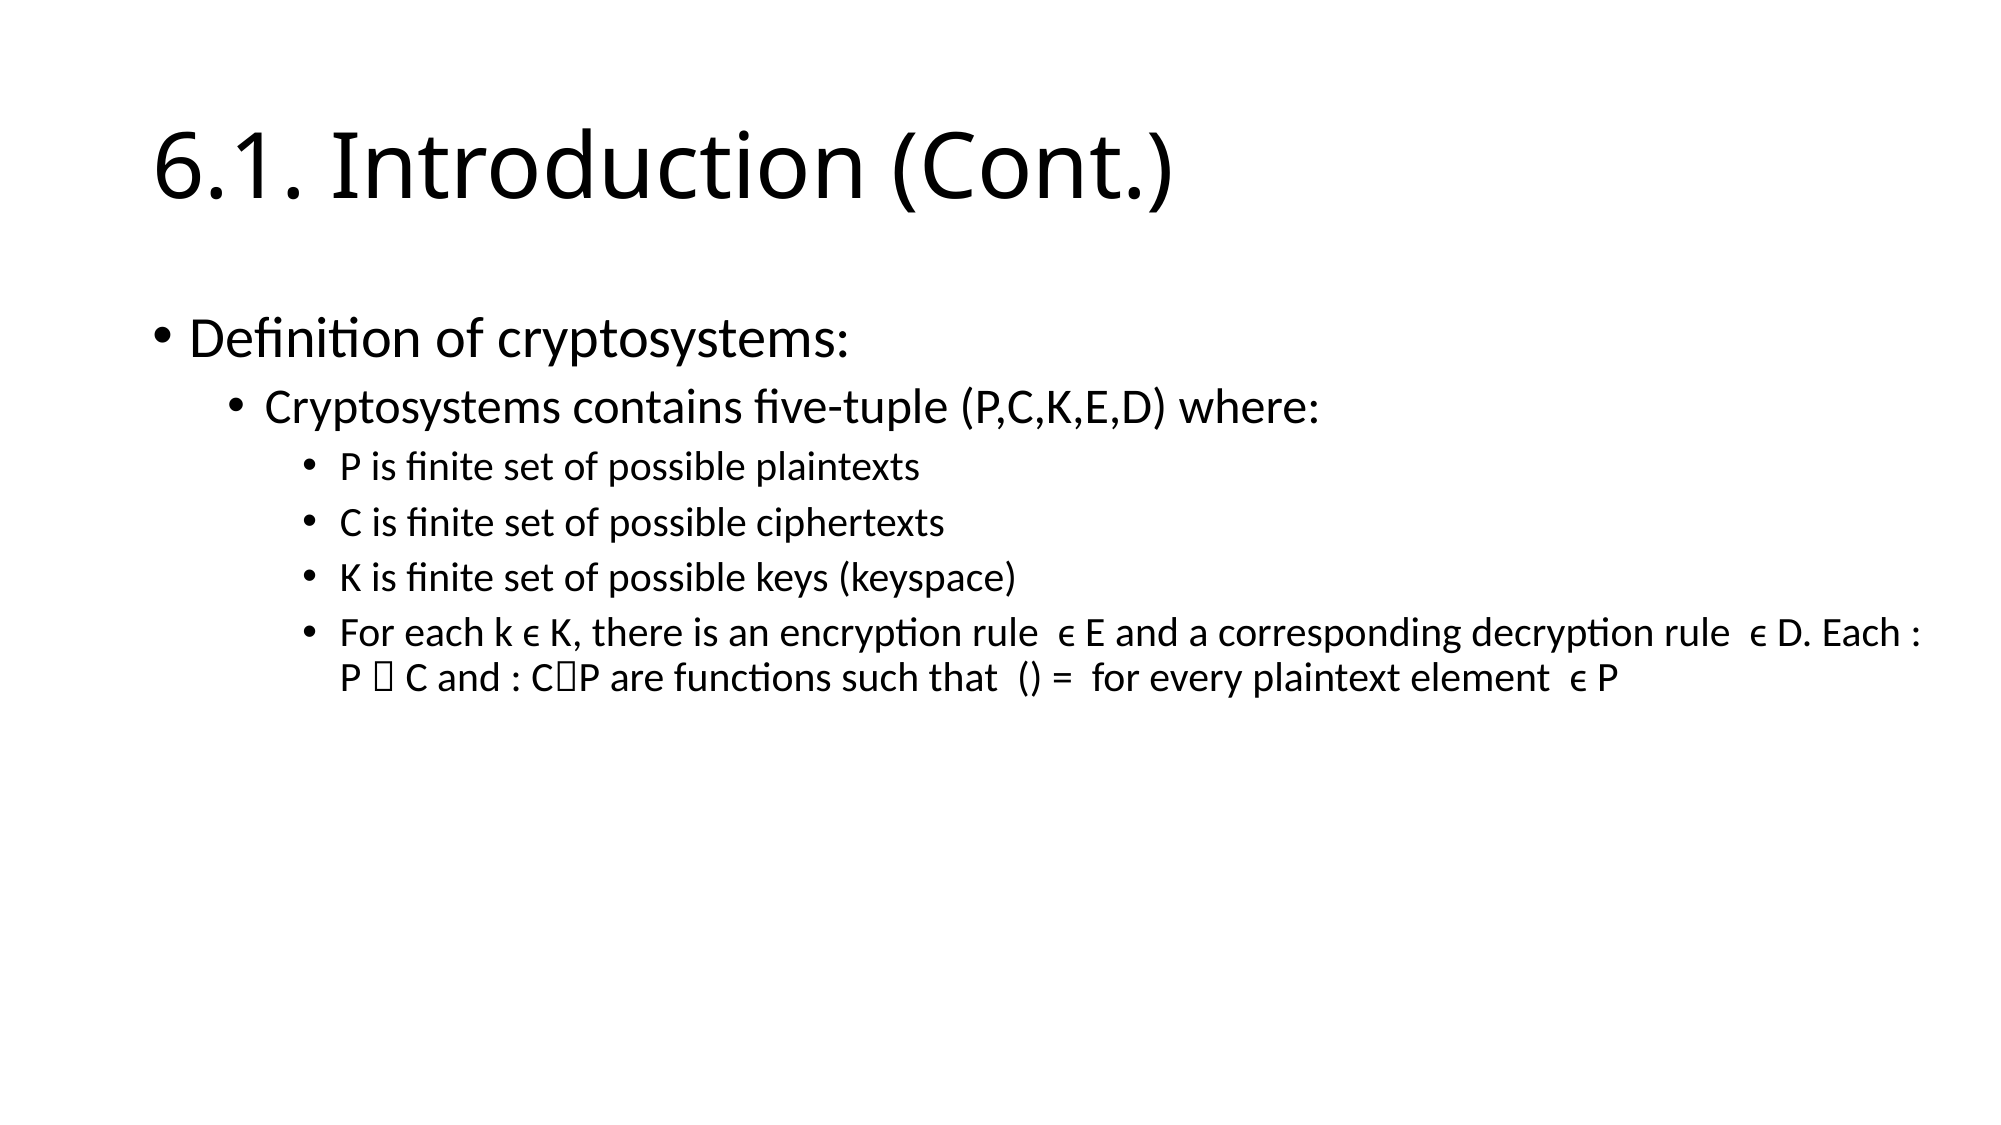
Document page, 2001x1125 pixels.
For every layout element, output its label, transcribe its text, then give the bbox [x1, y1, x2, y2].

title 6.1. Introduction (Cont.) [137, 59, 1863, 278]
